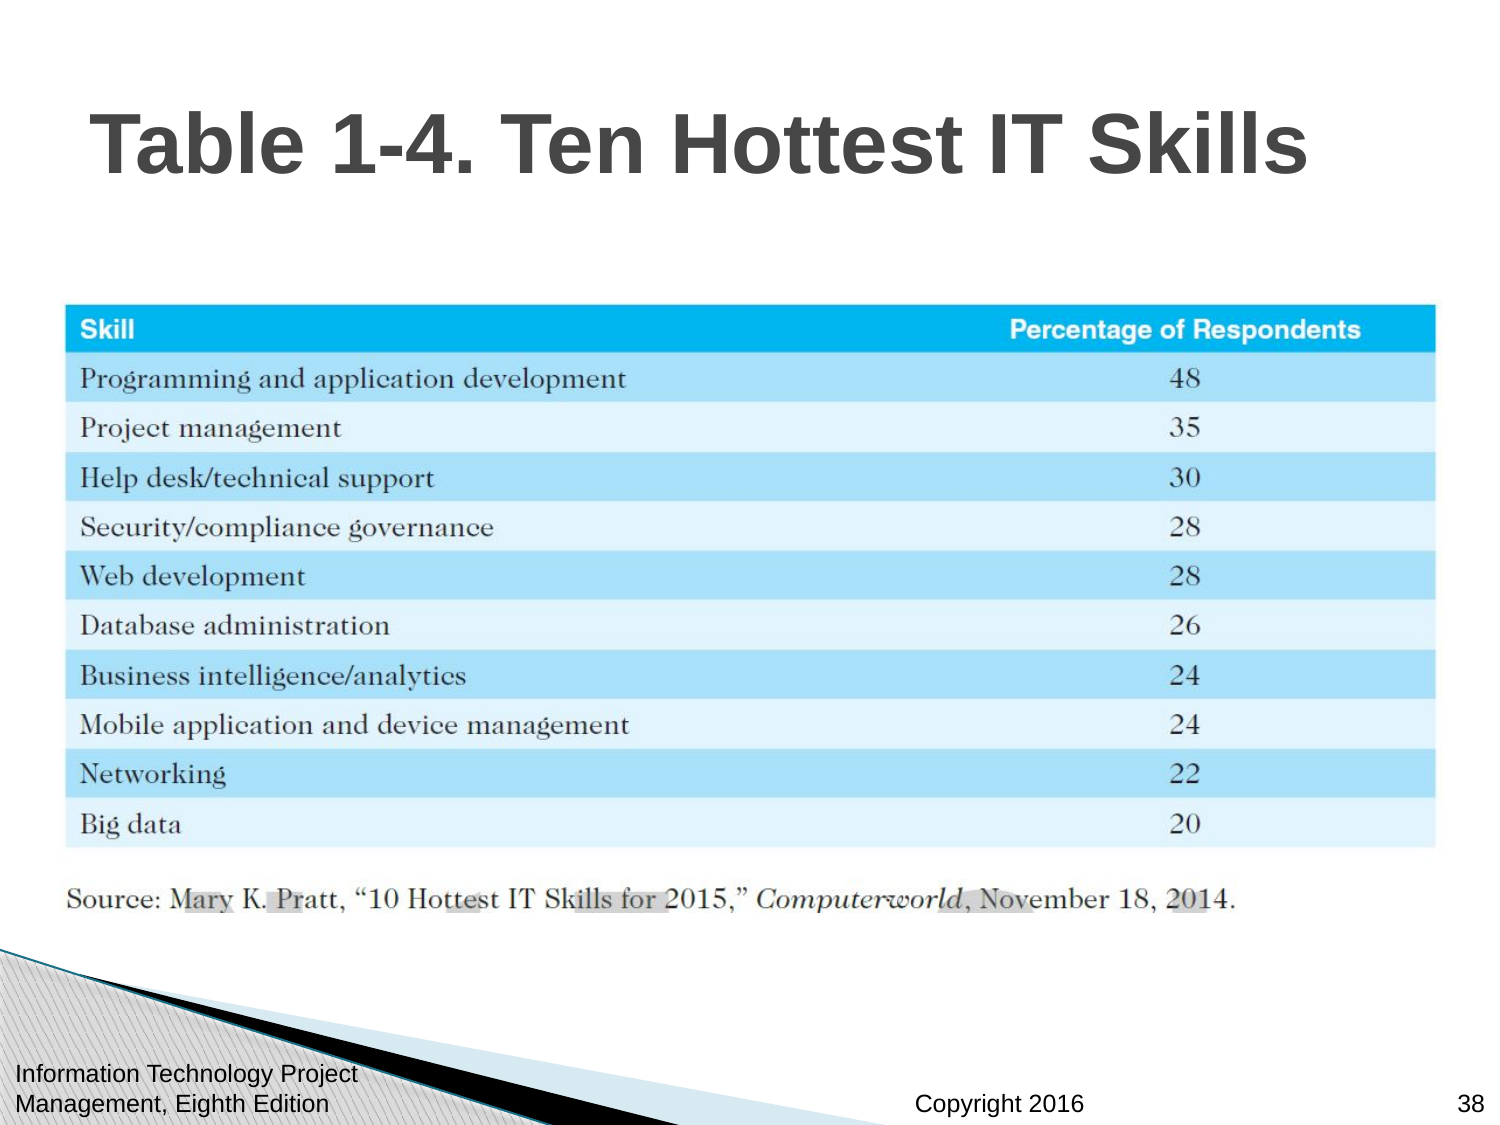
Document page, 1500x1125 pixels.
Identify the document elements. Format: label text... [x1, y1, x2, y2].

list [59, 299, 1446, 913]
slide_number 38 [1408, 1065, 1500, 1125]
title Table 1-4. Ten Hottest IT Skills [75, 45, 1425, 233]
footer Information Technology Project Management, Eighth Edition [0, 1065, 425, 1125]
